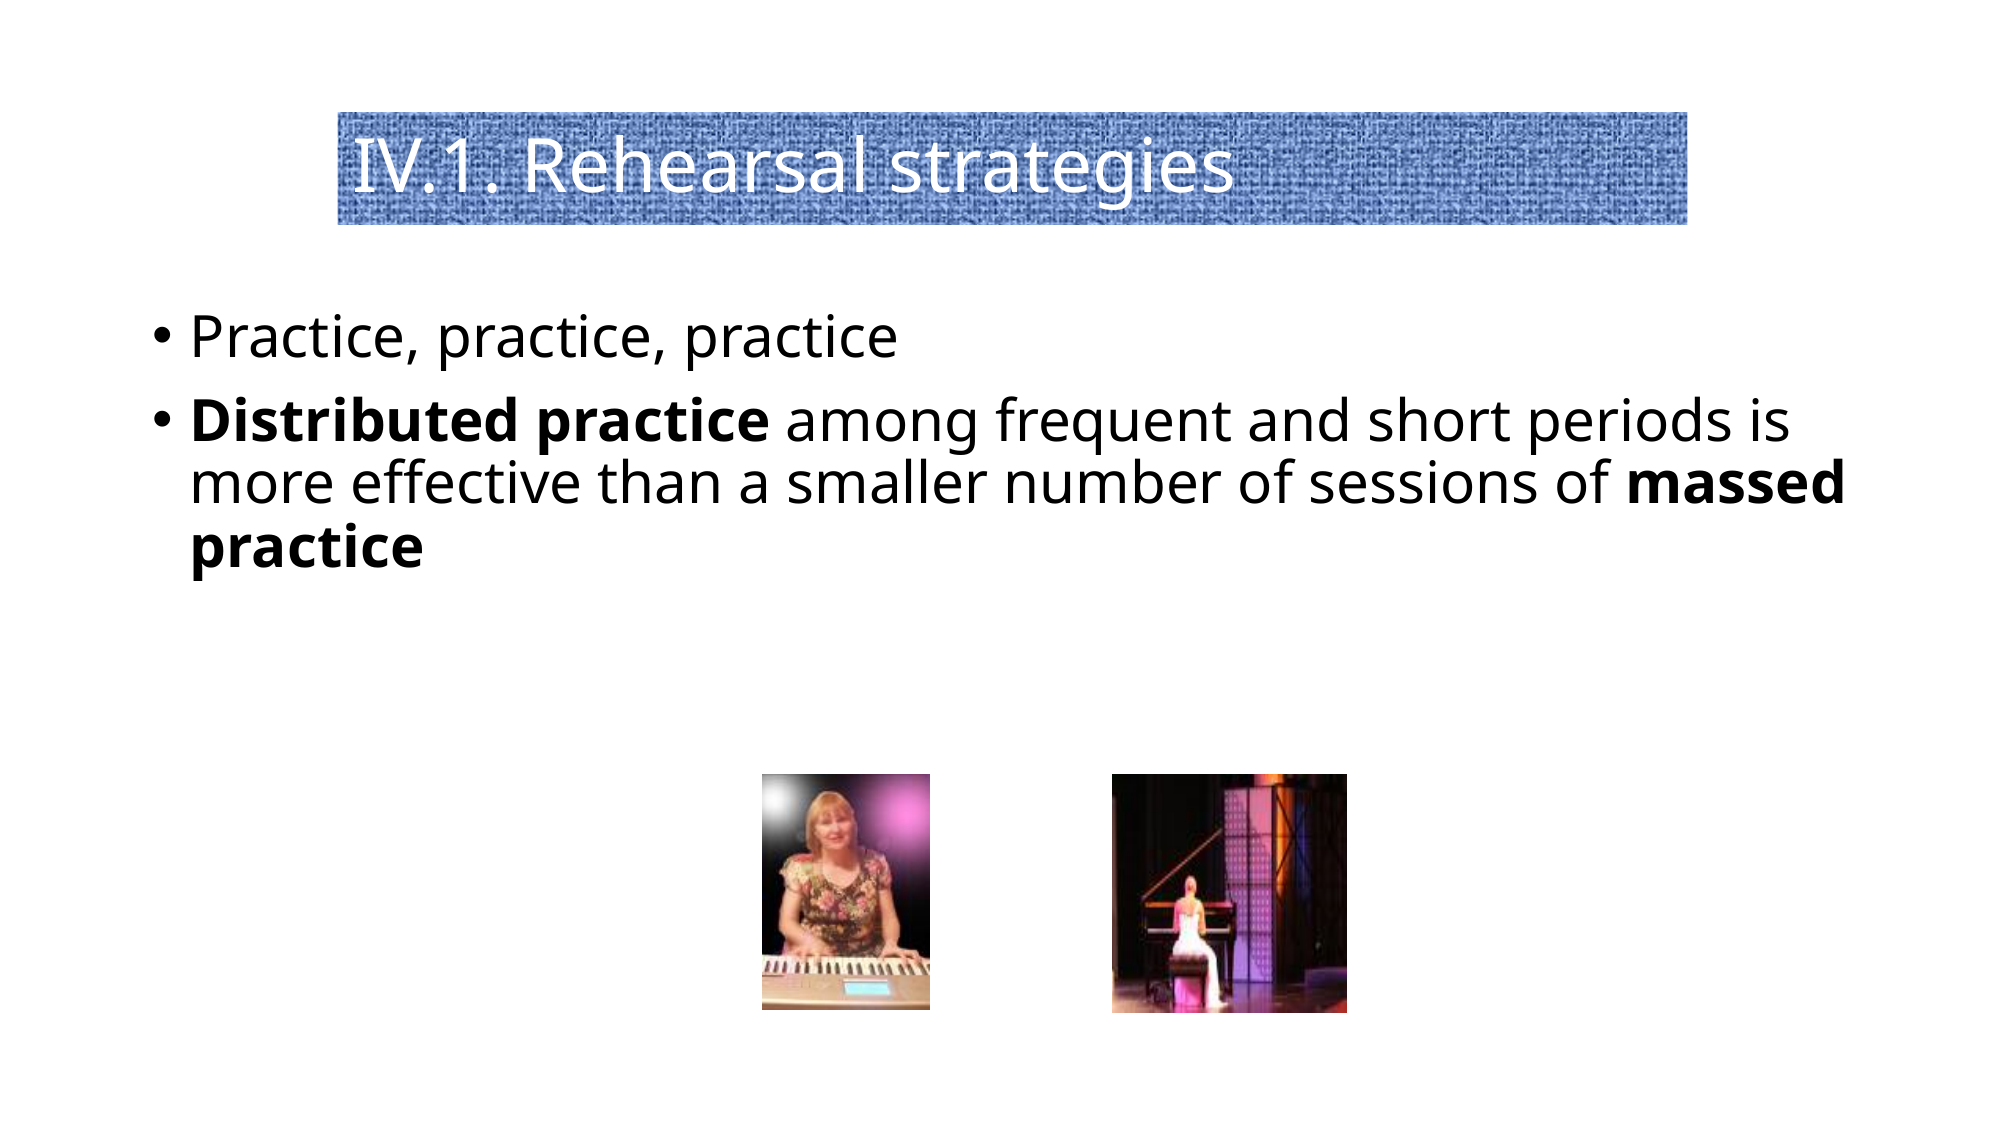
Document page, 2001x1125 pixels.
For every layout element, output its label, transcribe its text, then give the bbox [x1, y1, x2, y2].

picture [762, 774, 930, 1010]
list Practice, practice, practice Distributed practice among frequent and short periods is more effective than a smaller number of sessions of massed practice [137, 299, 1863, 1014]
picture [1112, 774, 1347, 1013]
title IV.1. Rehearsal strategies [337, 112, 1688, 225]
